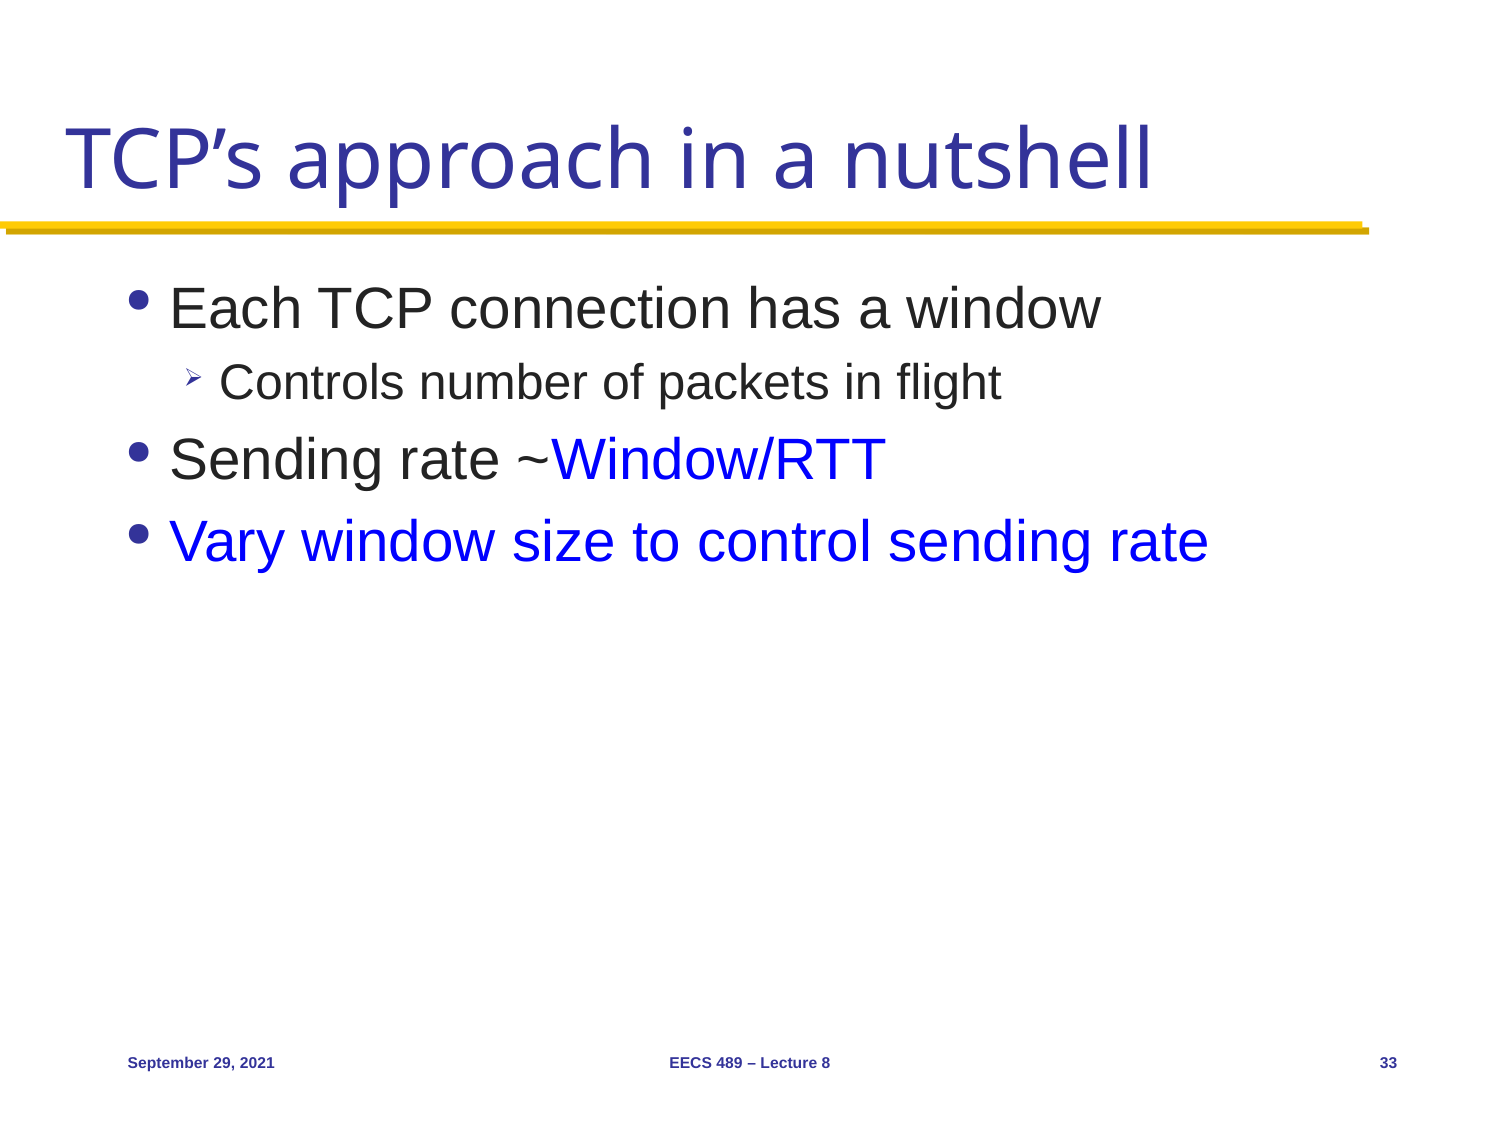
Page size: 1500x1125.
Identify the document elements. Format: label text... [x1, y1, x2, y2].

list Each TCP connection has a window Controls number of packets in flight Sending rate ~Window/RTT Vary window size to control sending rate [112, 262, 1413, 988]
footer EECS 489 – Lecture 8 [512, 1024, 988, 1101]
title TCP’s approach in a nutshell [49, 24, 1451, 213]
slide_number 33 [1312, 1024, 1413, 1101]
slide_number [112, 1024, 426, 1101]
